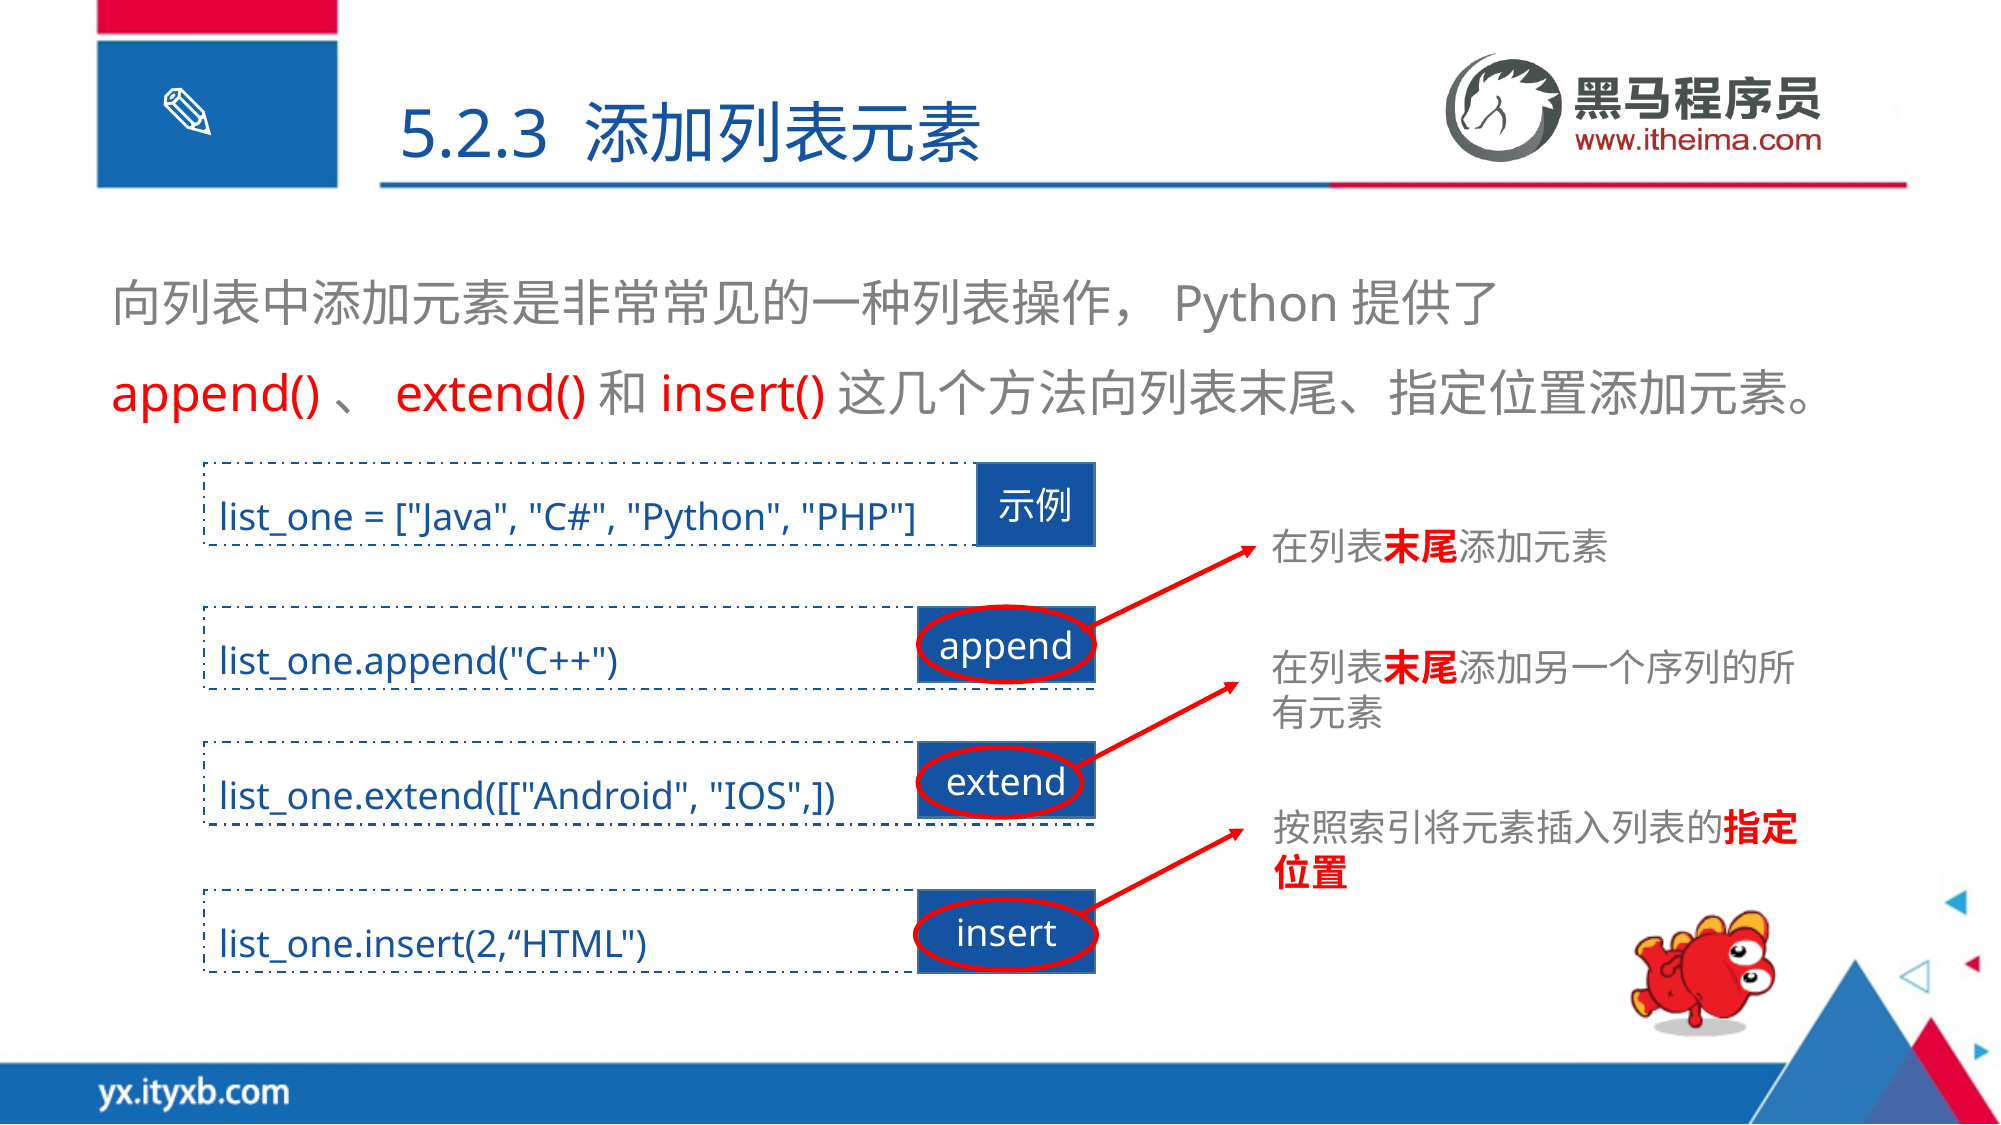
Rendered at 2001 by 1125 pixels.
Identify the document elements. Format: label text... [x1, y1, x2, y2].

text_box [204, 606, 1095, 683]
text_box 按照索引将元素插入列表的指定 位置 [1259, 796, 1814, 902]
text_box 向列表中添加元素是非常常见的一种列表操作，Python提供了append()、extend()和insert()这几个方法向列表末尾、指定位置添加元素。 [96, 234, 1903, 430]
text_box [204, 889, 1095, 974]
text_box 在列表末尾添加元素 [1256, 515, 1768, 576]
title 5.2.3 添加列表元素 [384, 34, 1534, 238]
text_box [204, 742, 1095, 818]
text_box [1082, 545, 1257, 631]
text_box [1082, 828, 1245, 914]
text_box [204, 462, 1095, 547]
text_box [1076, 681, 1240, 767]
picture [0, 0, 2000, 1124]
text_box 在列表末尾添加另一个序列的所有元素 [1256, 636, 1812, 741]
